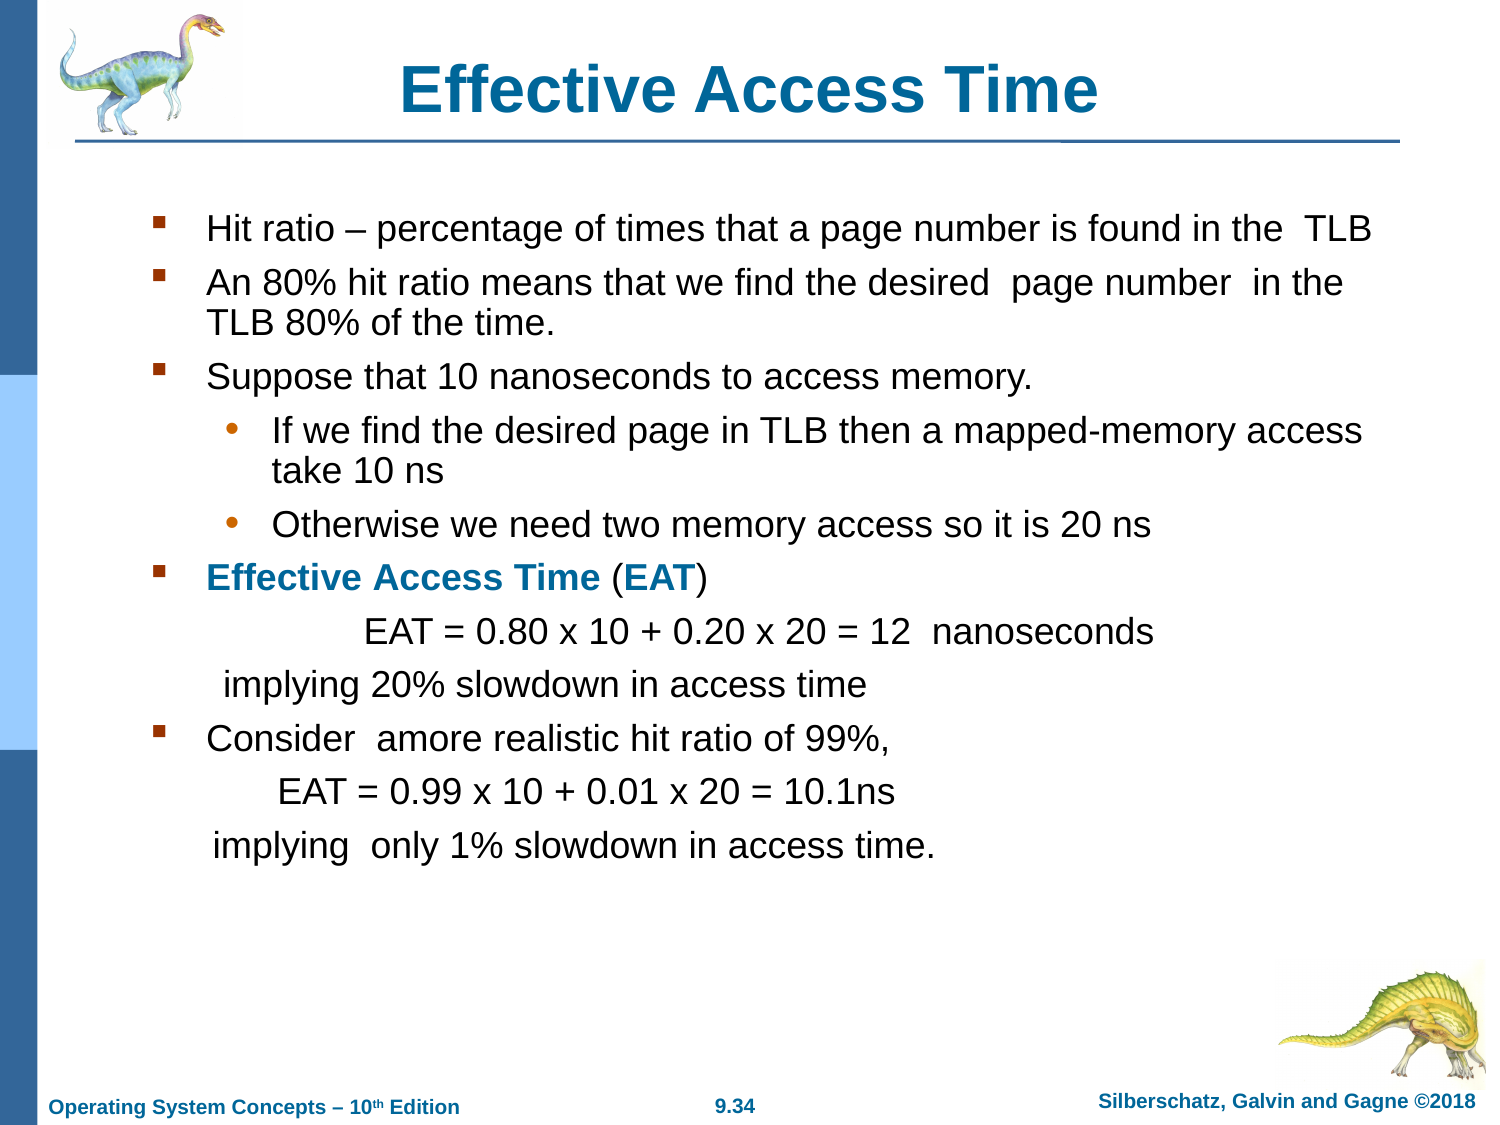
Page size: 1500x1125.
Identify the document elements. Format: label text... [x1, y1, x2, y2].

picture [46, 0, 243, 149]
list Hit ratio – percentage of times that a page number is found in the TLB An 80% hit ratio means that we find the desired page number in the TLB 80% of the time. Suppose that 10 nanoseconds to access memory. If we find the desired page in TLB then a mapped-memory access take 10 ns Otherwise we need two memory access so it is 20 ns Effective Access Time (EAT) EAT = 0.80 x 10 + 0.20 x 20 = 12 nanoseconds implying 20% slowdown in access time Consider amore realistic hit ratio of 99%, EAT = 0.99 x 10 + 0.01 x 20 = 10.1ns implying only 1% slowdown in access time. [134, 202, 1410, 996]
title Effective Access Time [75, 38, 1425, 134]
picture [1275, 959, 1486, 1090]
